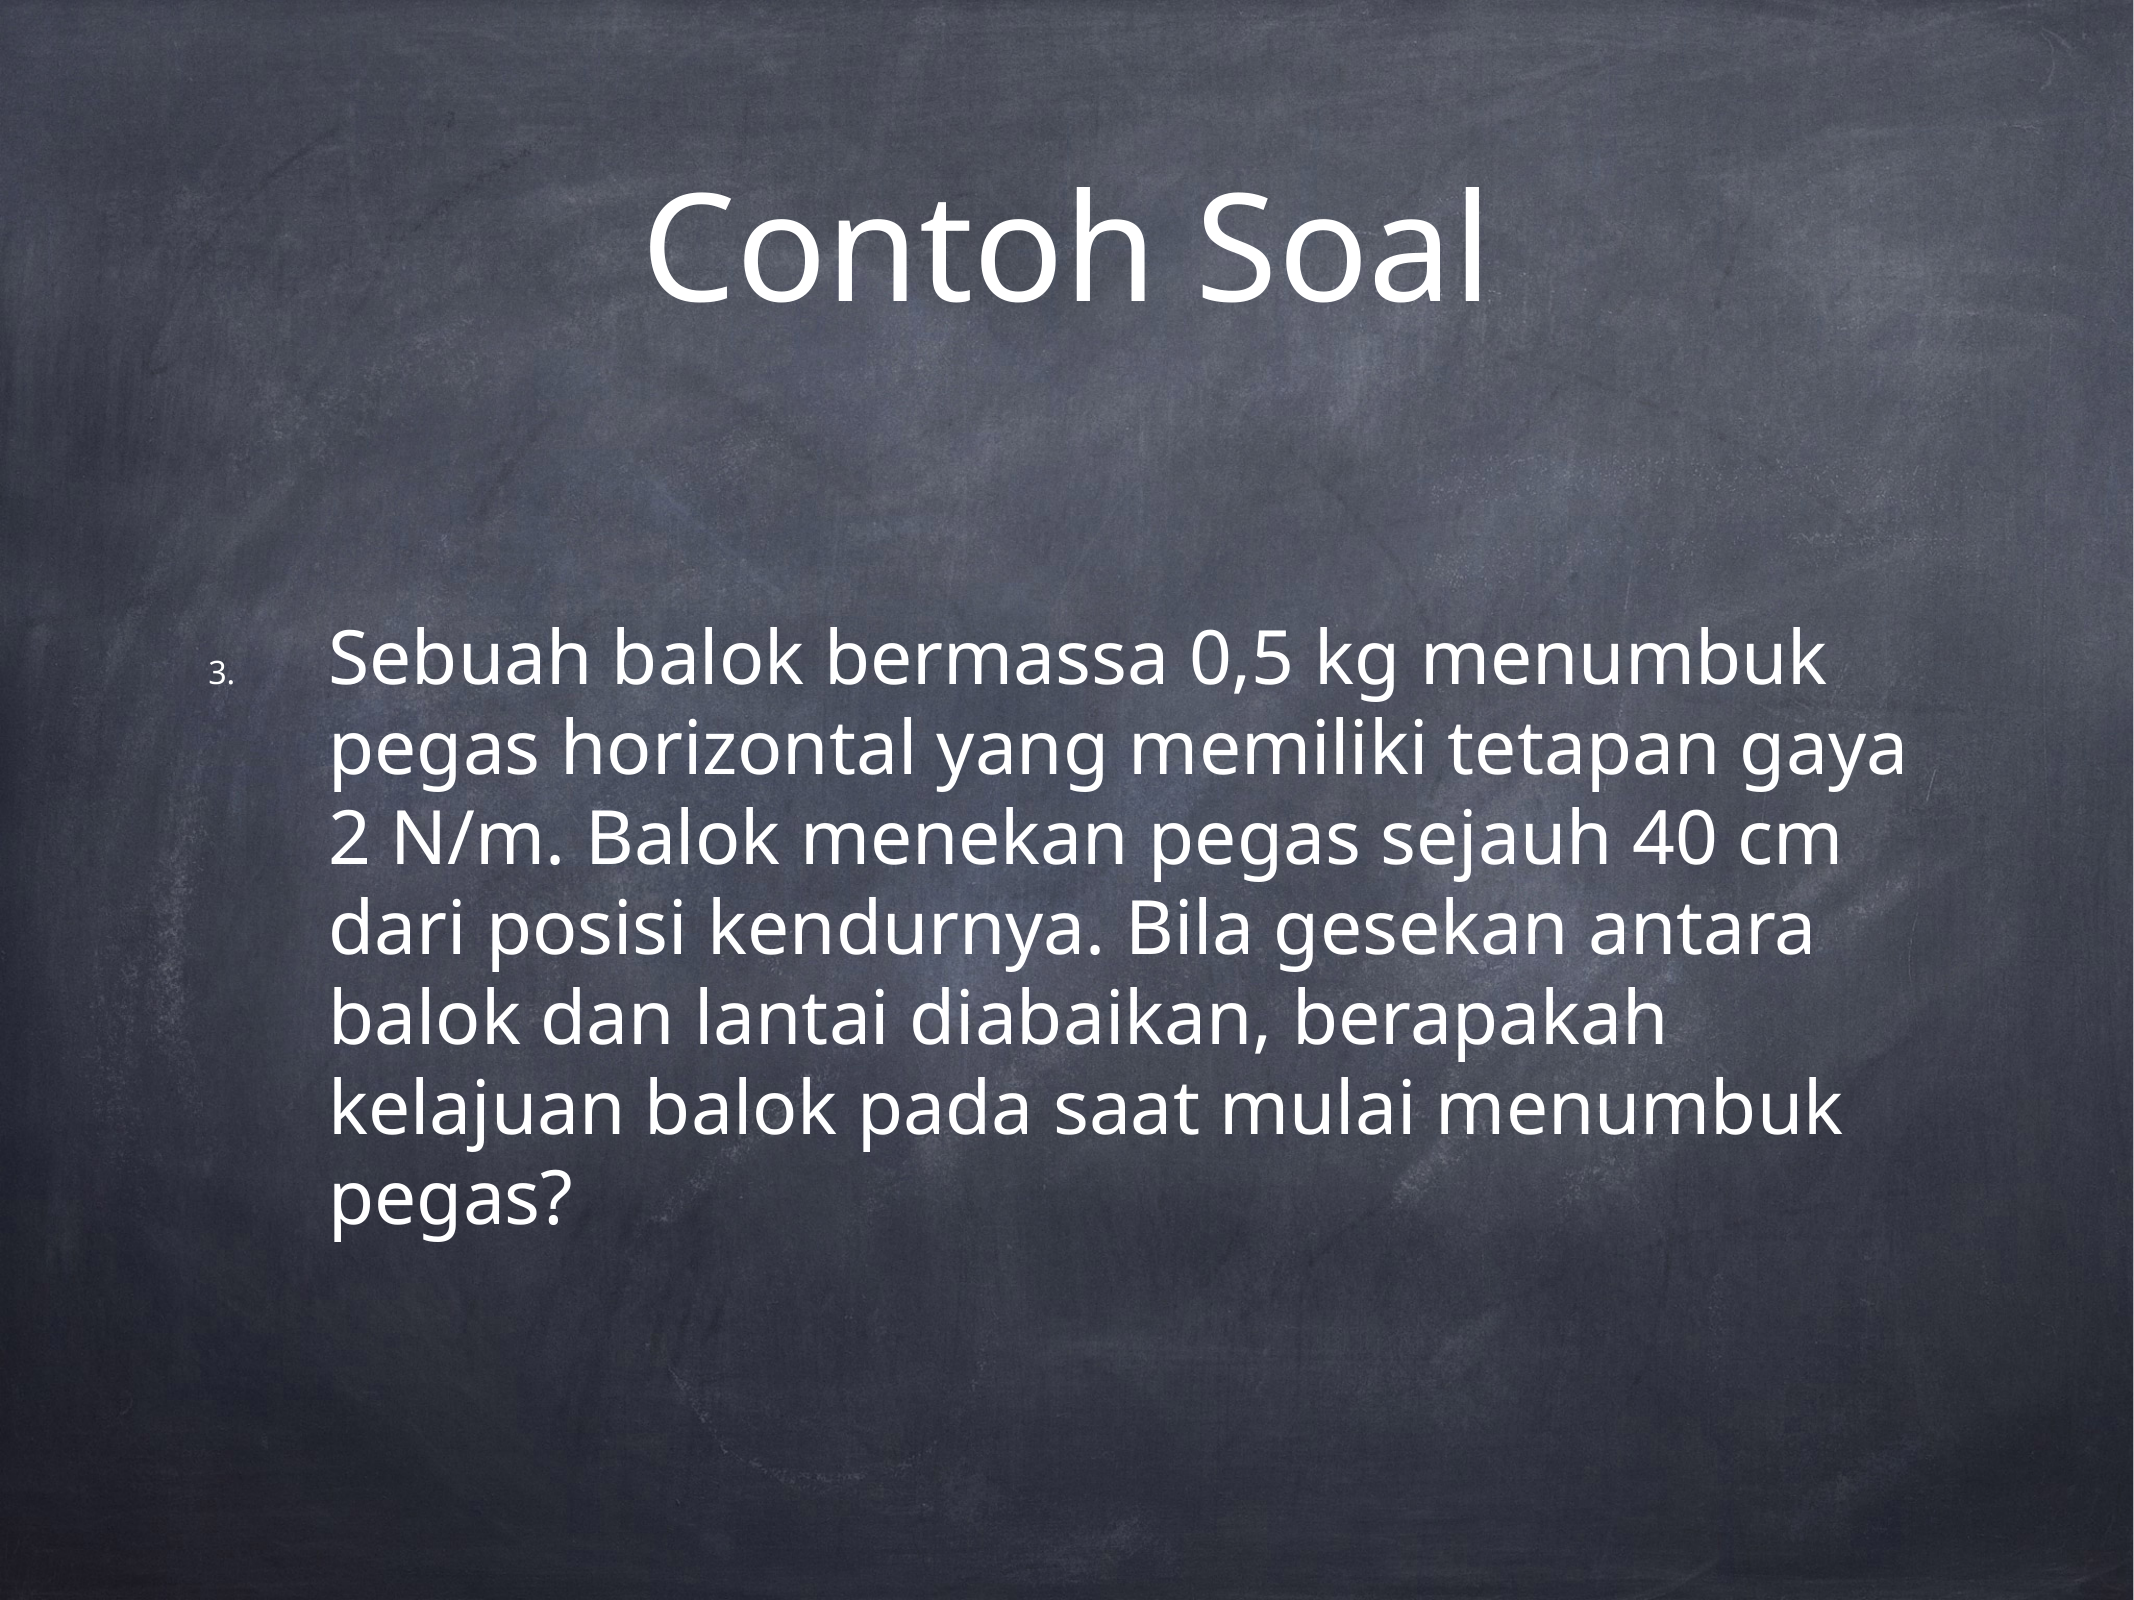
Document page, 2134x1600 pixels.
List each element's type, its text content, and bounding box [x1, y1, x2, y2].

picture [0, 0, 2134, 1600]
list Sebuah balok bermassa 0,5 kg menumbuk pegas horizontal yang memiliki tetapan gaya 2 N/m. Balok menekan pegas sejauh 40 cm dari posisi kendurnya. Bila gesekan antara balok dan lantai diabaikan, berapakah kelajuan balok pada saat mulai menumbuk pegas? [207, 453, 1926, 1397]
title Contoh Soal [207, 32, 1926, 451]
